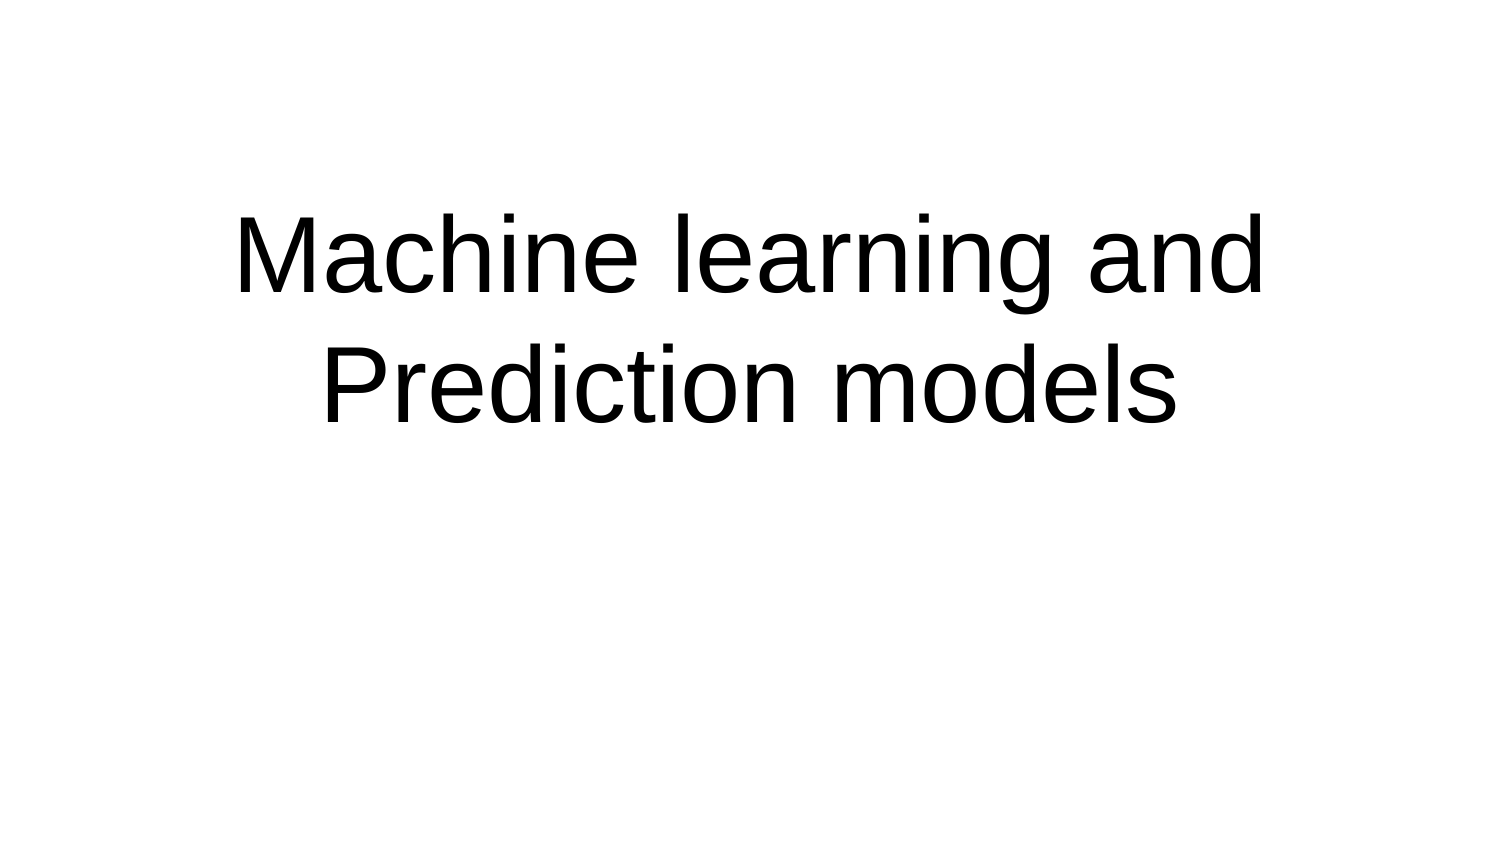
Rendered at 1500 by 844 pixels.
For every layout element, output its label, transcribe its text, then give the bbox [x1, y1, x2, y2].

title Machine learning and Prediction models [51, 122, 1449, 459]
